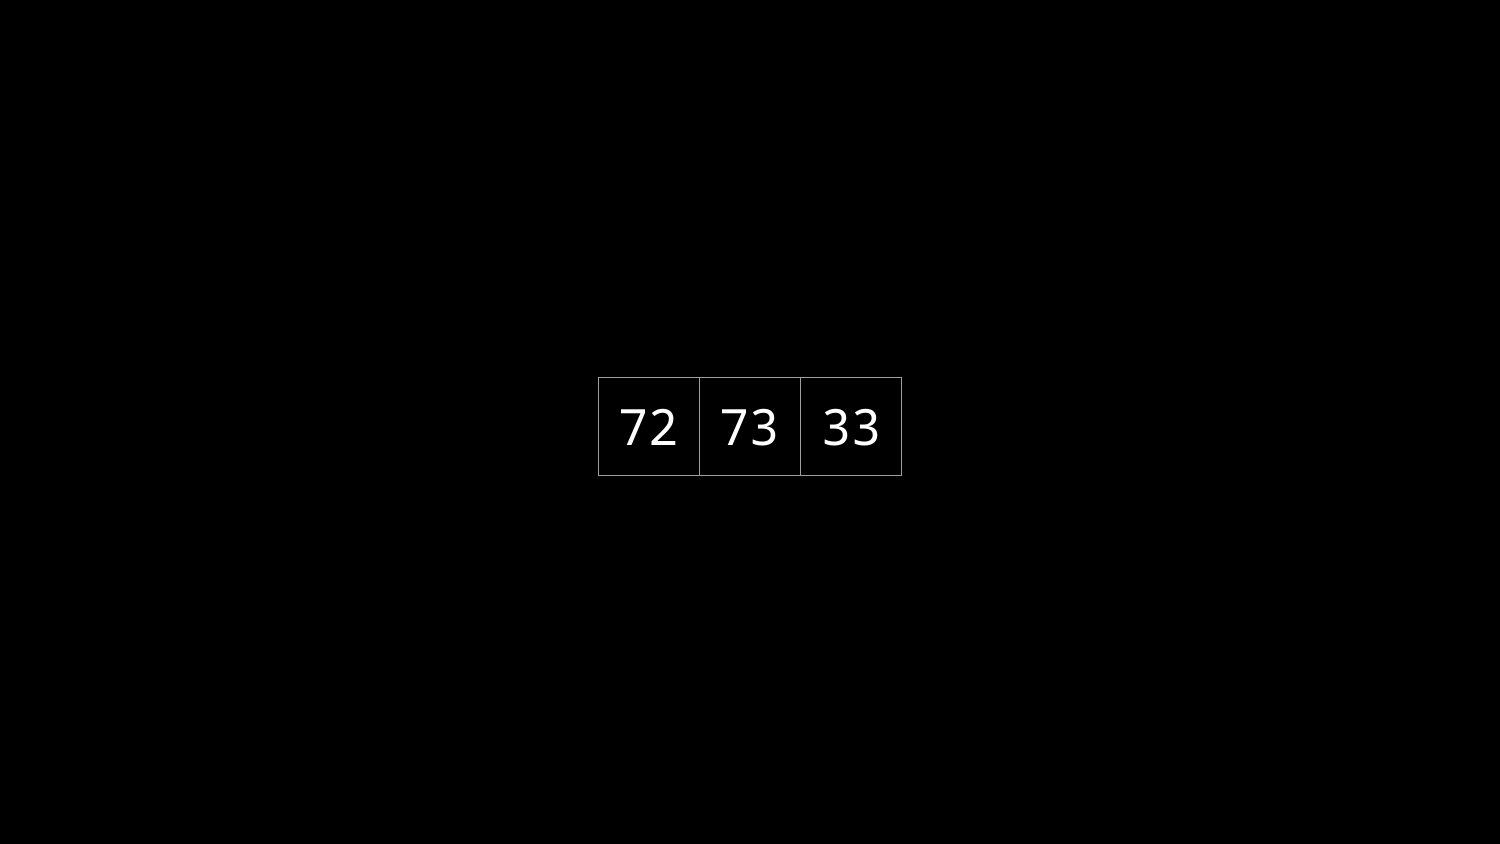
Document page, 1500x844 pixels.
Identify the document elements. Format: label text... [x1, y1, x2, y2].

table_header 73 [700, 378, 800, 475]
table_header 72 [599, 378, 699, 475]
table_header 33 [801, 378, 901, 475]
